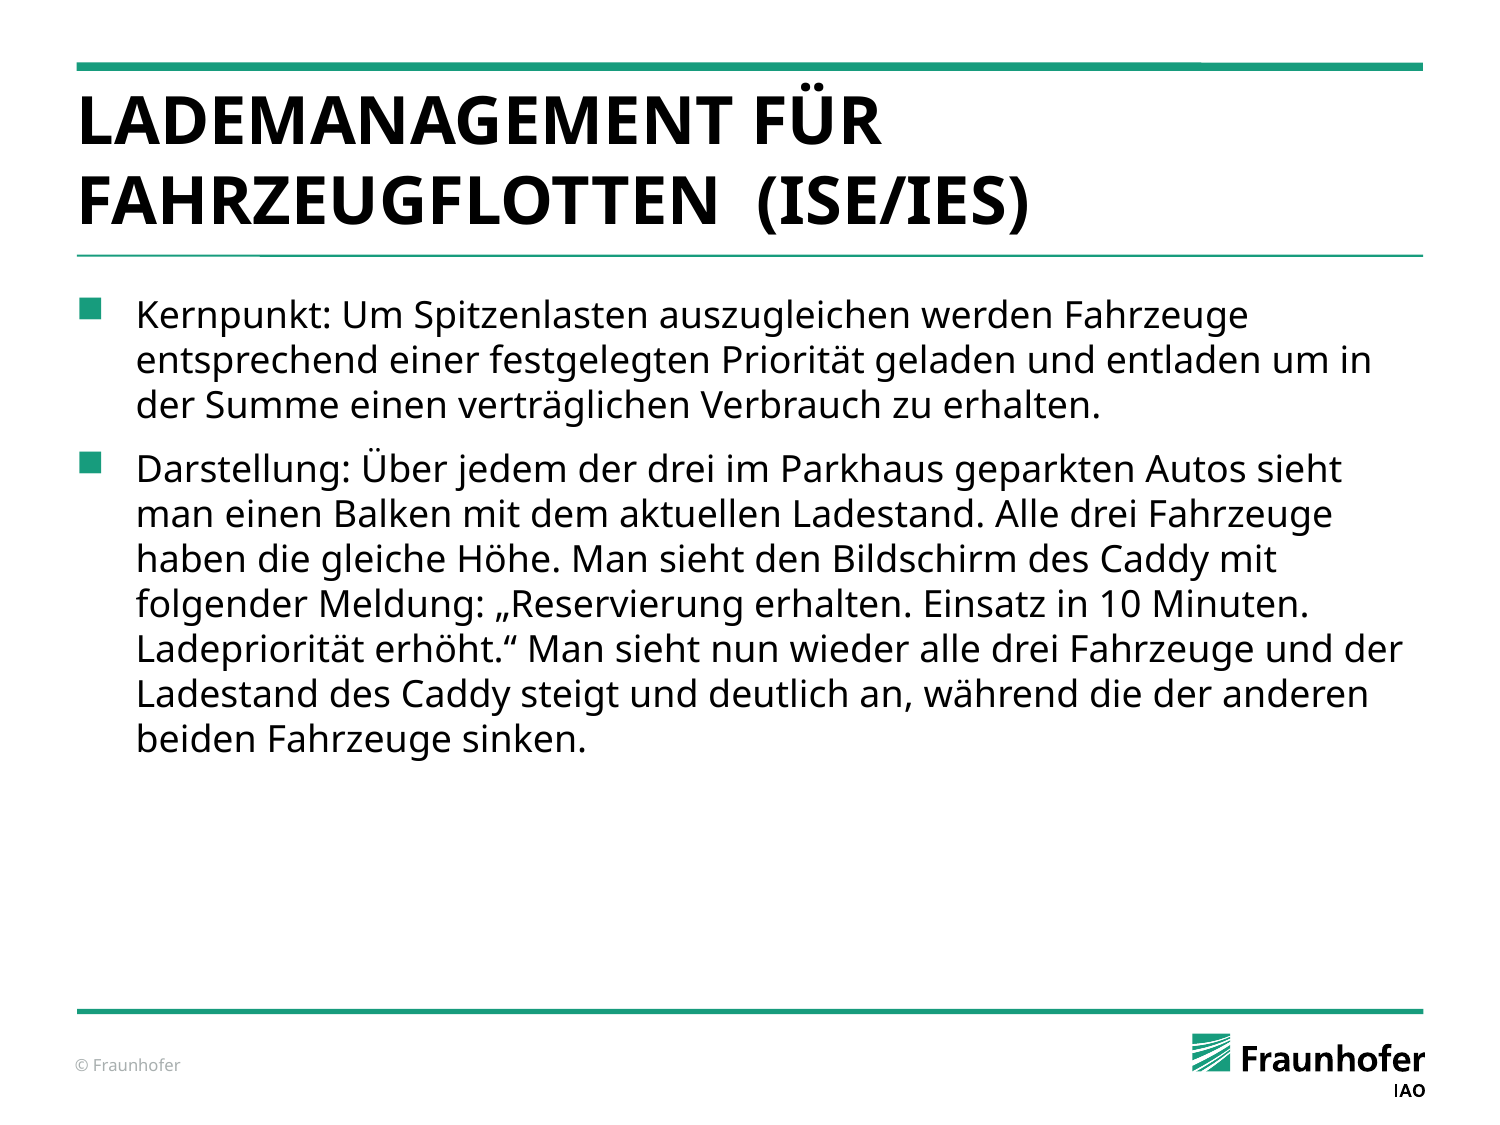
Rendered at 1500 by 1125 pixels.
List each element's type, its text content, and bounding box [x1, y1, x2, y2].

list Kernpunkt: Um Spitzenlasten auszugleichen werden Fahrzeuge entsprechend einer festgelegten Priorität geladen und entladen um in der Summe einen verträglichen Verbrauch zu erhalten. Darstellung: Über jedem der drei im Parkhaus geparkten Autos sieht man einen Balken mit dem aktuellen Ladestand. Alle drei Fahrzeuge haben die gleiche Höhe. Man sieht den Bildschirm des Caddy mit folgender Meldung: „Reservierung erhalten. Einsatz in 10 Minuten. Ladepriorität erhöht.“ Man sieht nun wieder alle drei Fahrzeuge und der Ladestand des Caddy steigt und deutlich an, während die der anderen beiden Fahrzeuge sinken. [76, 290, 1424, 988]
title Lademanagement für Fahrzeugflotten (ISE/IES) [76, 78, 1423, 244]
